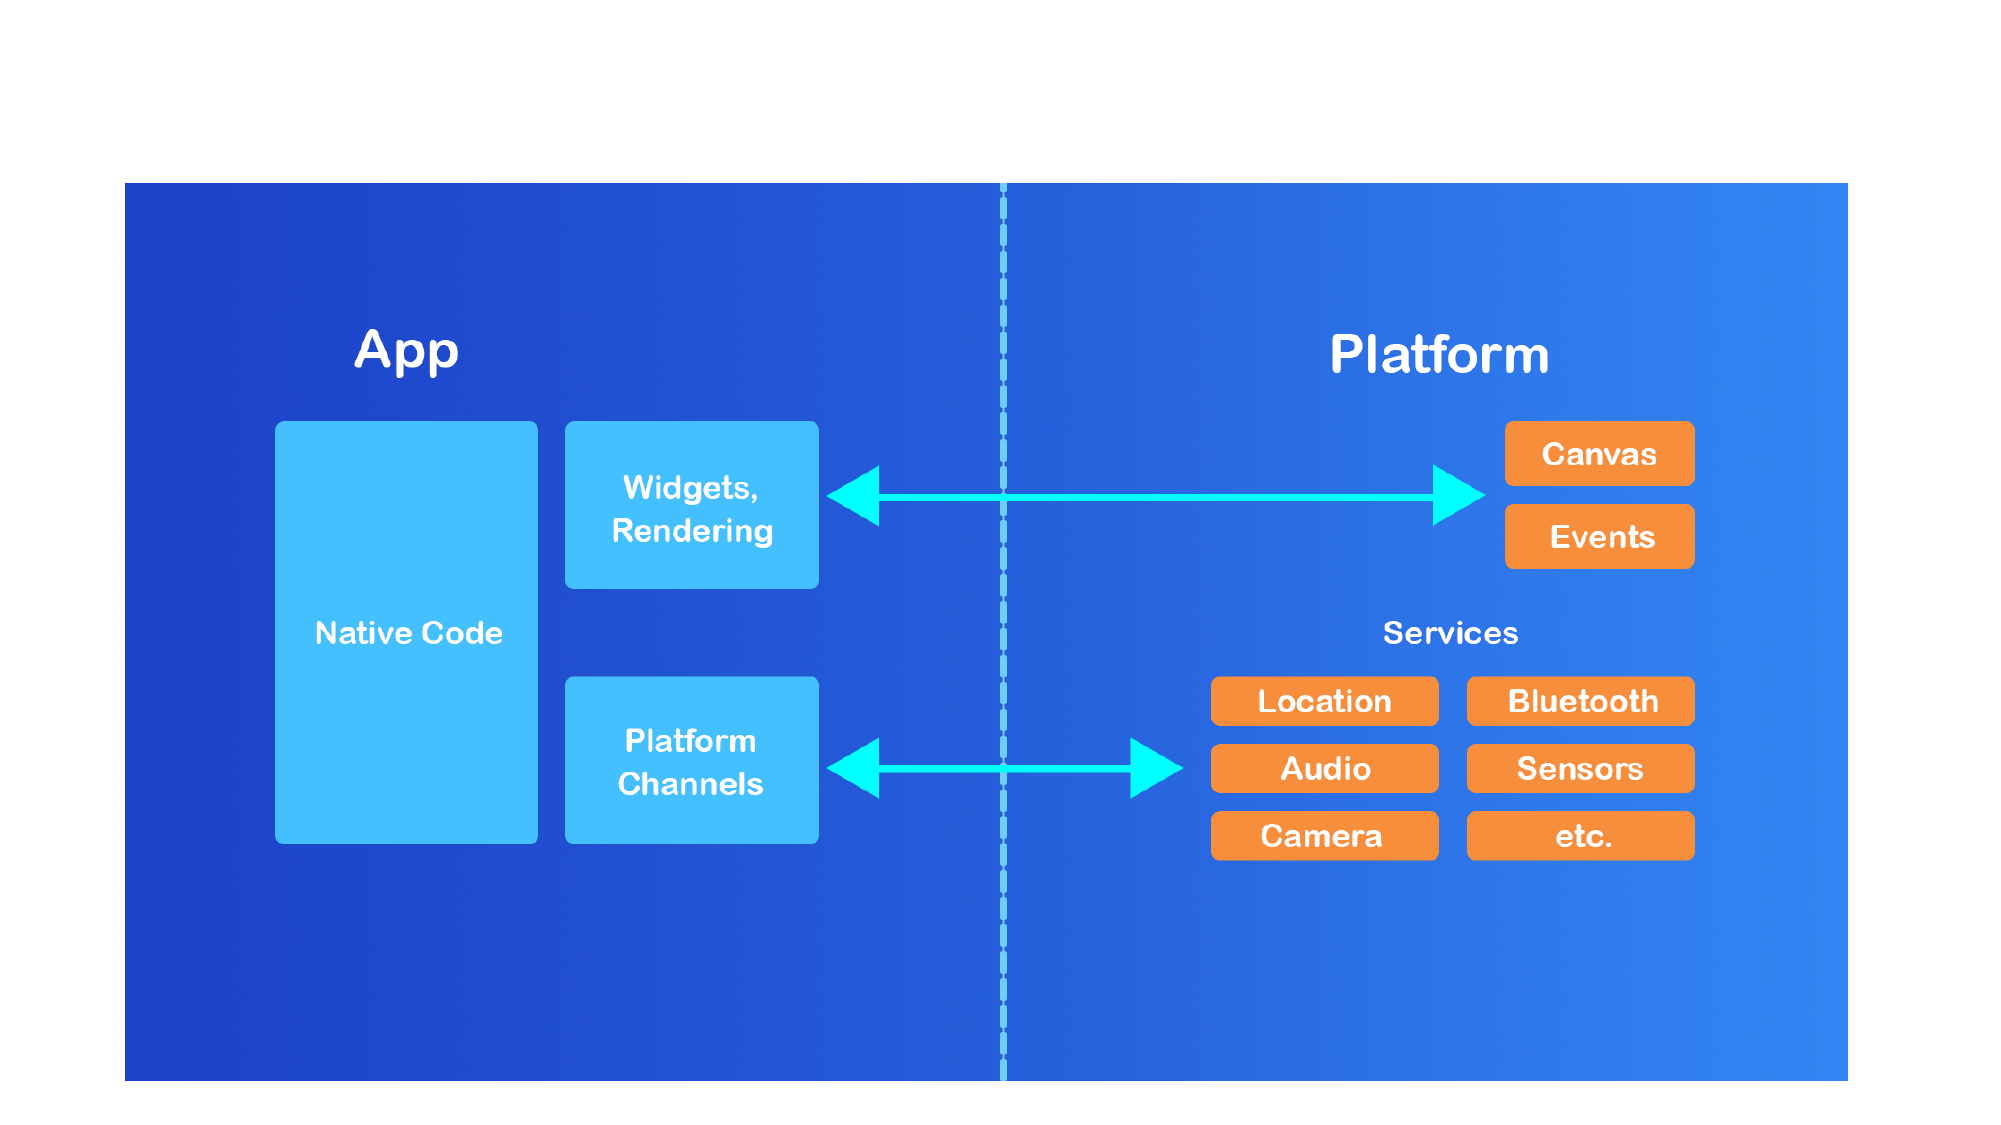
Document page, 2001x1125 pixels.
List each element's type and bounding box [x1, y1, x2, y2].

list [124, 183, 1848, 1081]
